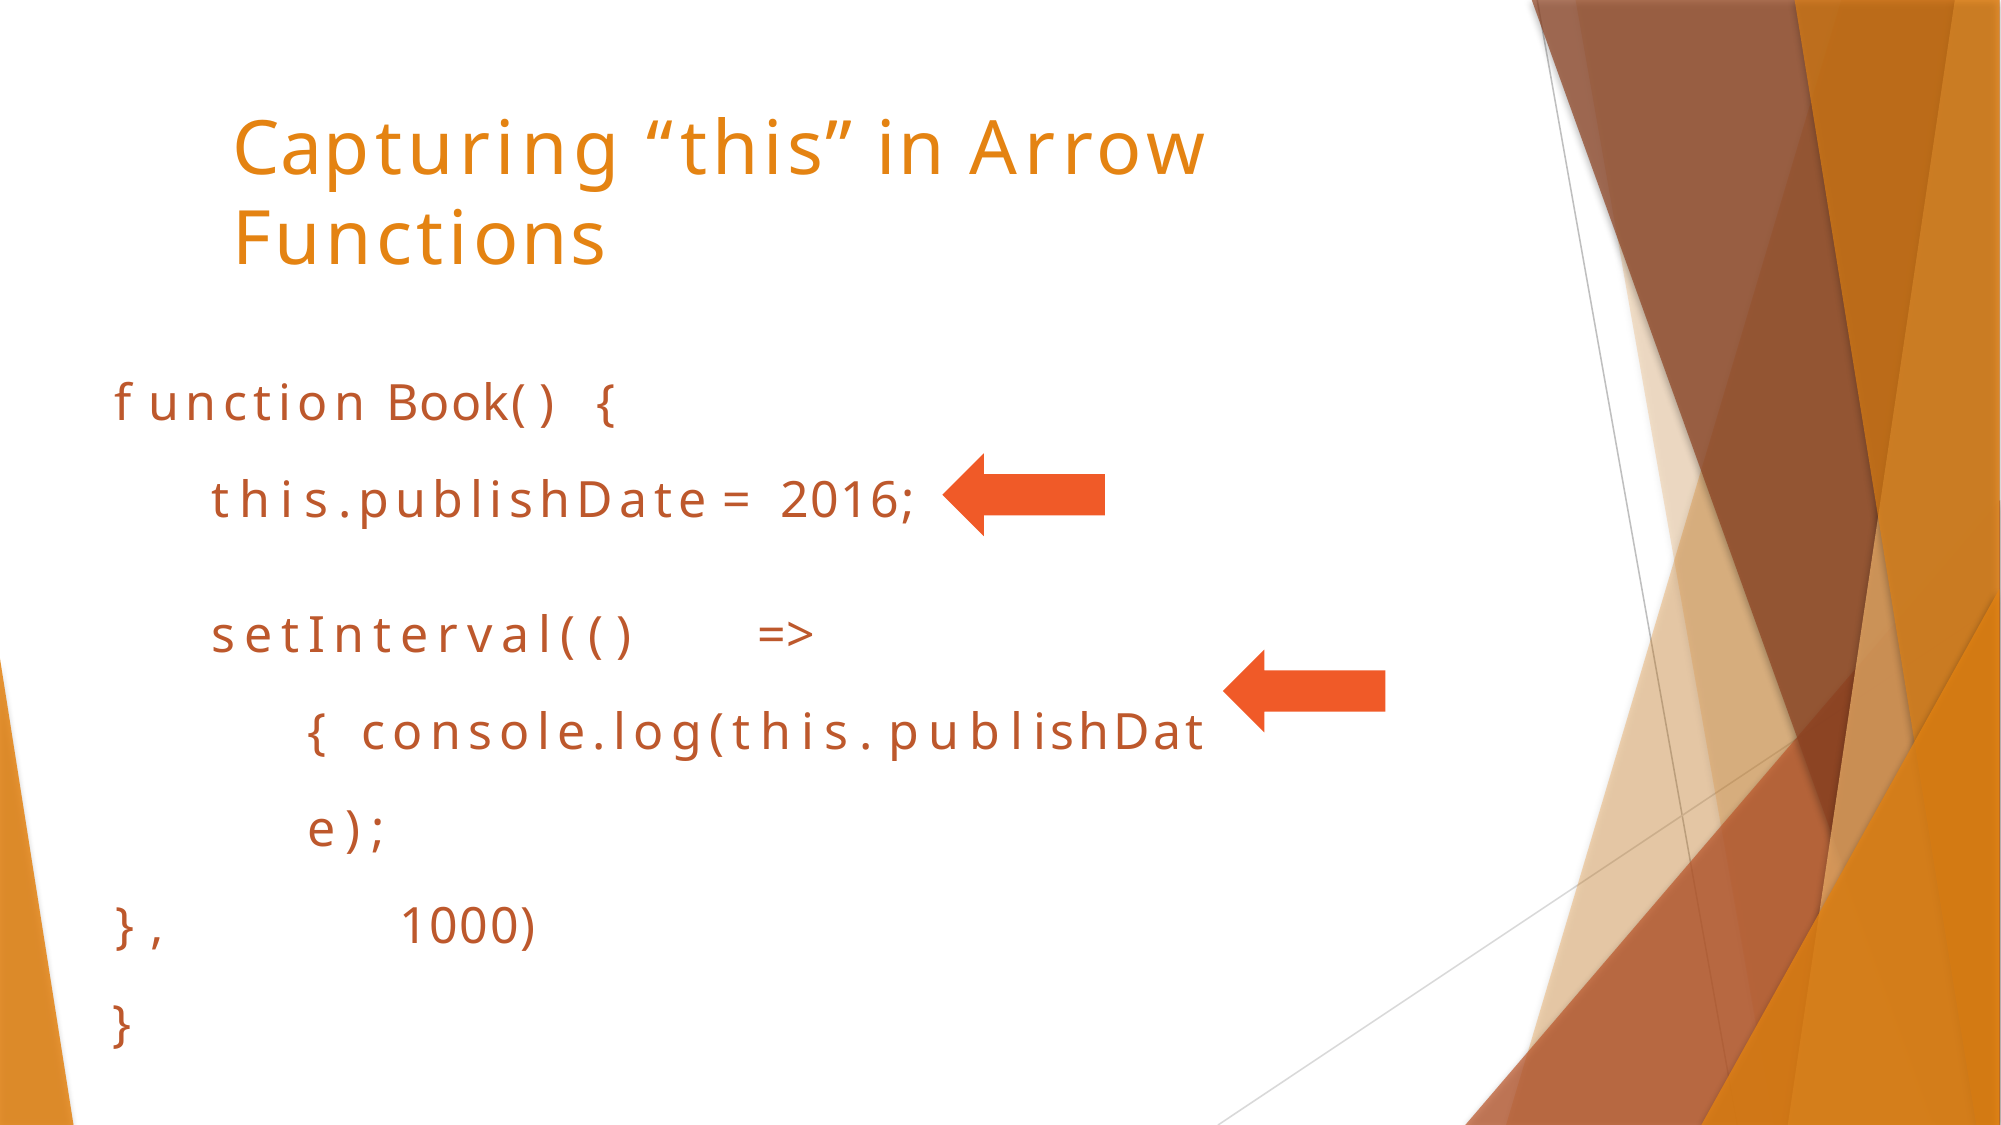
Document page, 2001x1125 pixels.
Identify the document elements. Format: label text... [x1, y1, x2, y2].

text_box [942, 453, 1105, 537]
text_box function Book() { [112, 370, 627, 431]
text_box [1222, 649, 1386, 733]
title Capturing “this” in Arrow Functions [111, 99, 1522, 288]
text_box this.publishDate = [209, 467, 753, 528]
text_box 2016; [778, 467, 933, 528]
text_box setInterval(() => { console.log(this.publishDate); }, 1000) } [112, 565, 1209, 1052]
